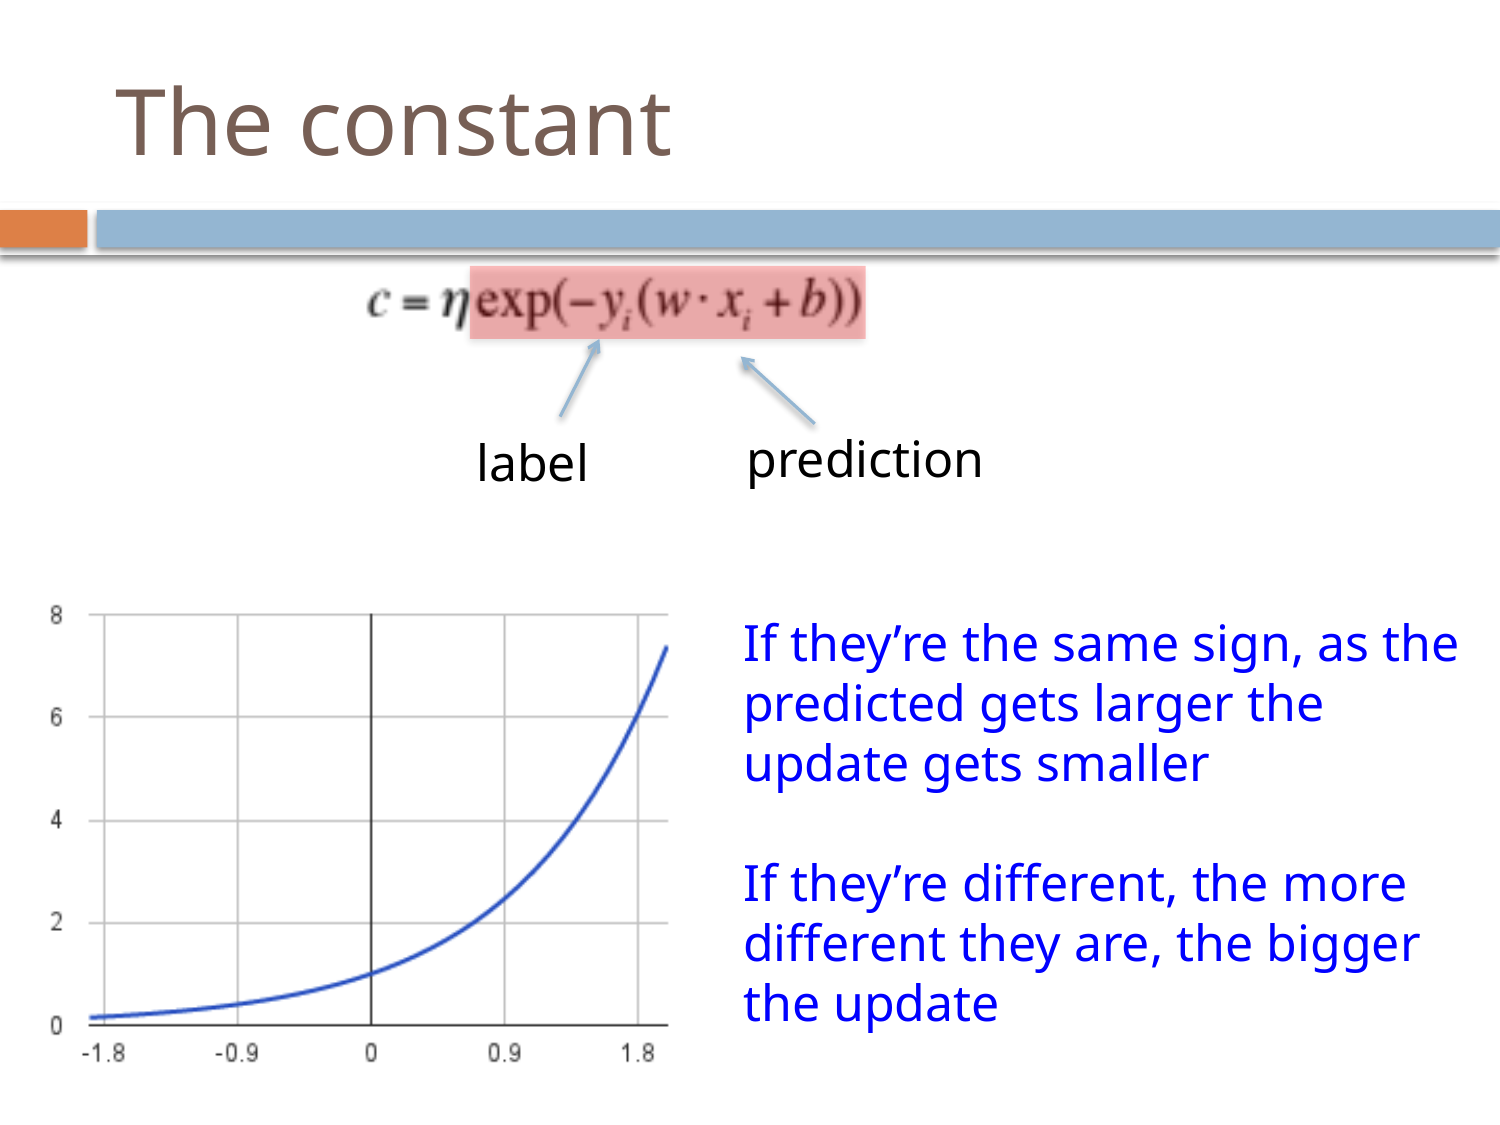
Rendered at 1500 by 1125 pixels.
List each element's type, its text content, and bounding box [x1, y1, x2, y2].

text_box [559, 338, 600, 417]
text_box If they’re the same sign, as the predicted gets larger the update gets smaller If they’re different, the more different they are, the bigger the update [728, 604, 1486, 1039]
text_box prediction [731, 419, 1000, 495]
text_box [362, 265, 866, 340]
text_box label [461, 423, 604, 499]
title The constant [100, 37, 1438, 200]
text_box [740, 356, 815, 424]
picture [26, 571, 699, 1084]
